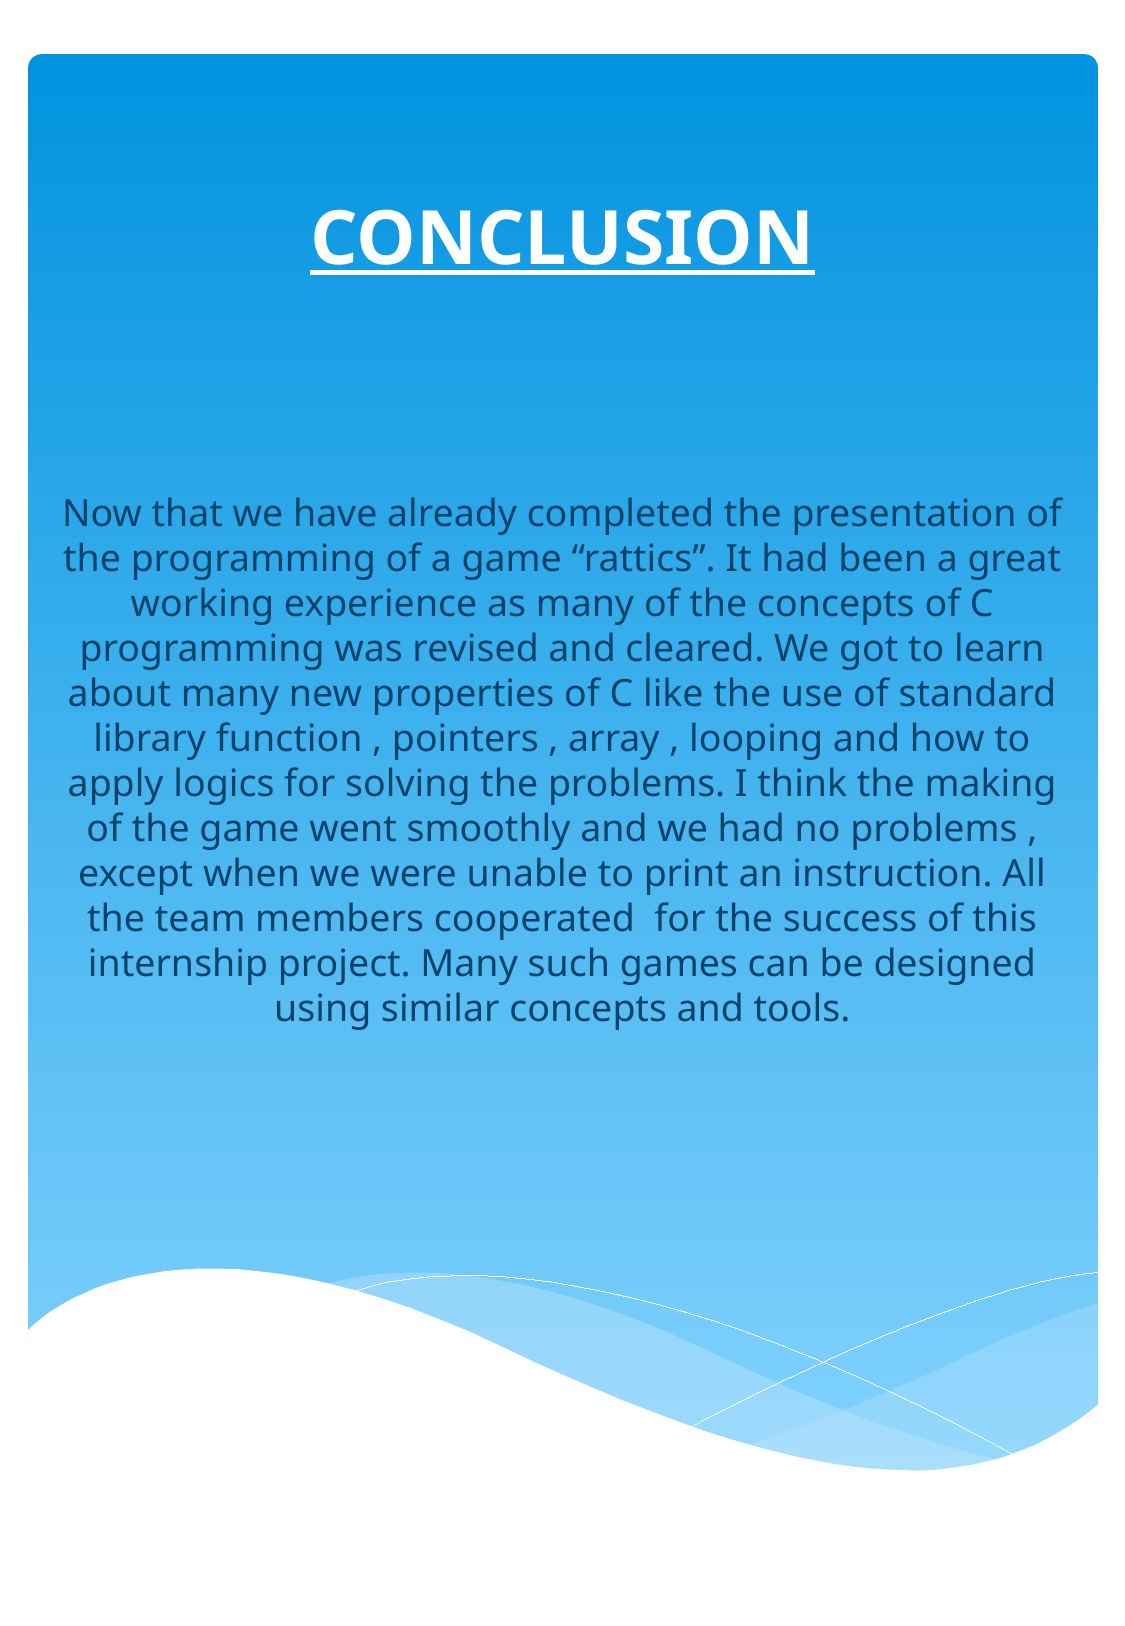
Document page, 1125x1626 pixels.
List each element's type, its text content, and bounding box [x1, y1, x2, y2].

subtitle Now that we have already completed the presentation of the programming of a game “rattics”. It had been a great working experience as many of the concepts of C programming was revised and cleared. We got to learn about many new properties of C like the use of standard library function , pointers , array , looping and how to apply logics for solving the problems. I think the making of the game went smoothly and we had no problems , except when we were unable to print an instruction. All the team members cooperated for the success of this internship project. Many such games can be designed using similar concepts and tools. [42, 481, 1083, 1226]
title CONCLUSION [84, 162, 1041, 287]
